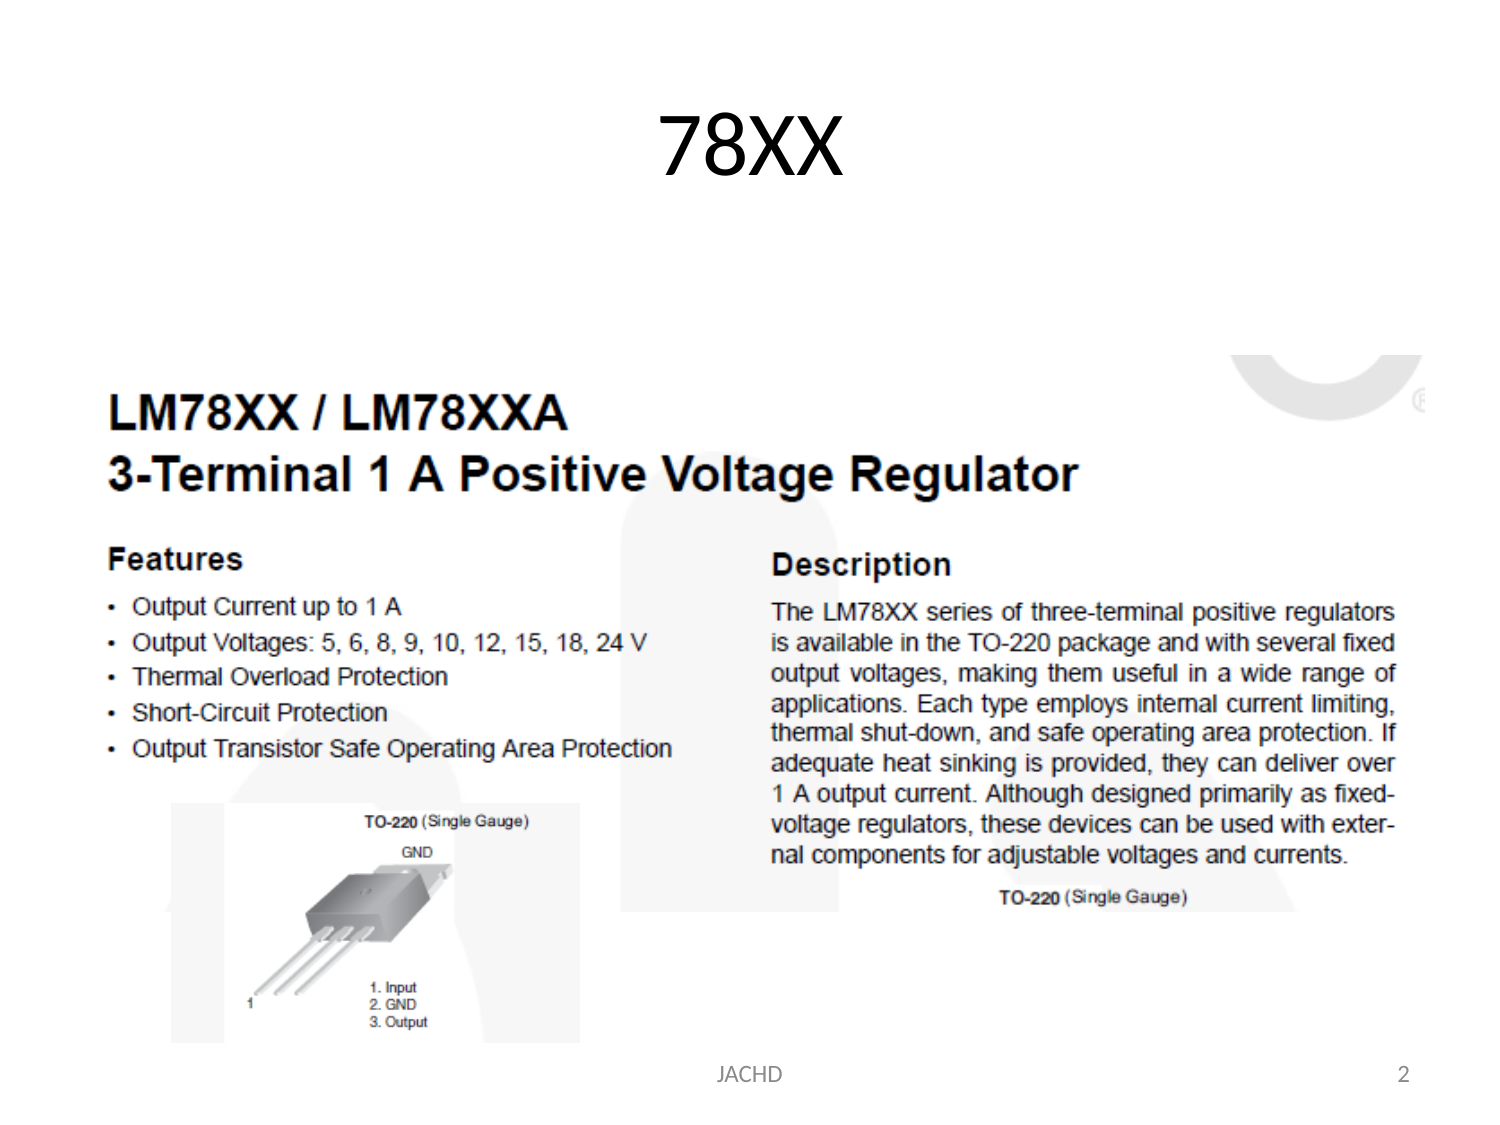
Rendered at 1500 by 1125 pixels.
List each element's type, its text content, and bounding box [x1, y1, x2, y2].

footer JACHD [512, 1042, 988, 1103]
picture [170, 803, 580, 1043]
slide_number 2 [1074, 1042, 1425, 1103]
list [74, 355, 1426, 913]
title 78XX [75, 45, 1425, 233]
